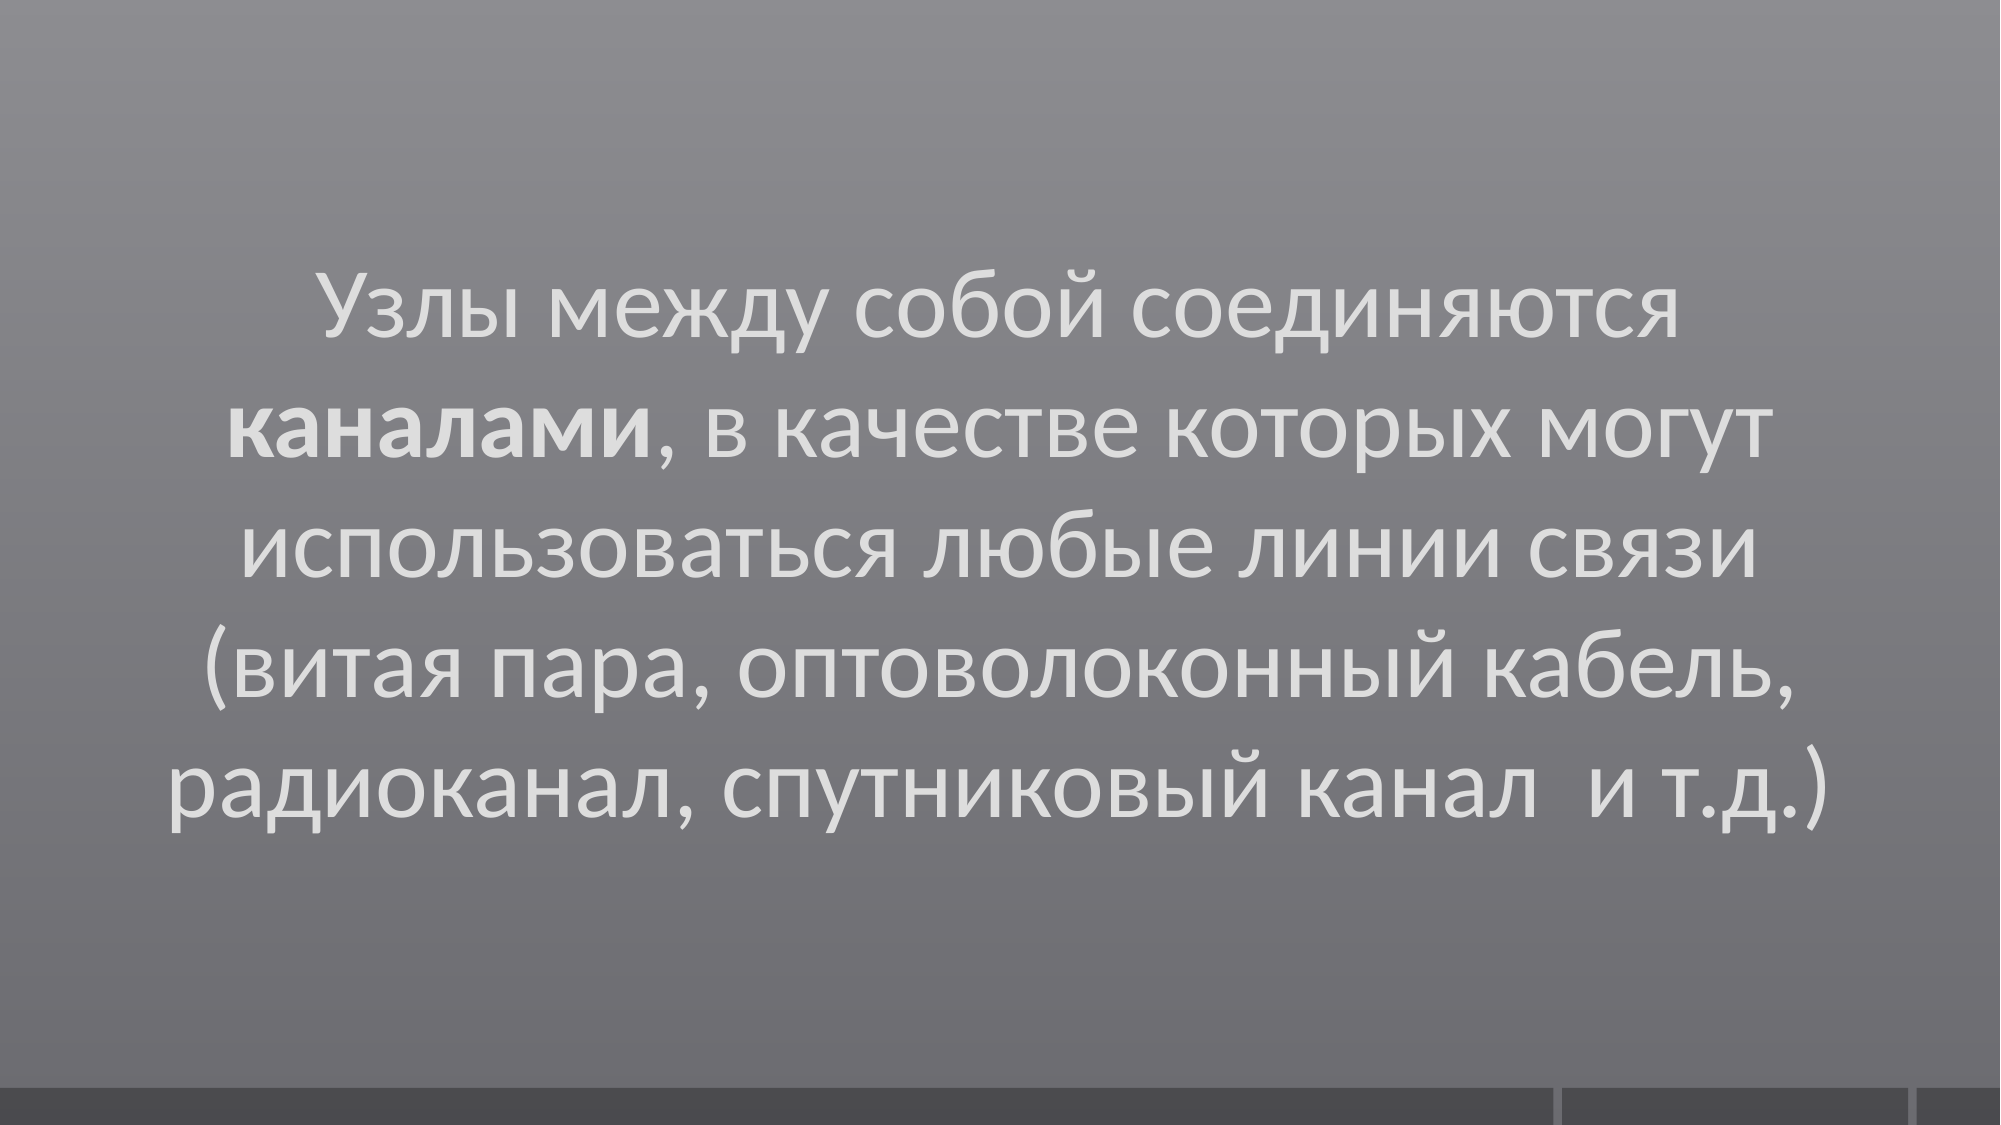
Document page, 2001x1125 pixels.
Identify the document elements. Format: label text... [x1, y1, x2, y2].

title Узлы между собой соединяются каналами, в качестве которых могут использоваться любые линии связи (витая пара, оптоволоконный кабель, радиоканал, спутниковый канал и т.д.) [99, 212, 1900, 863]
